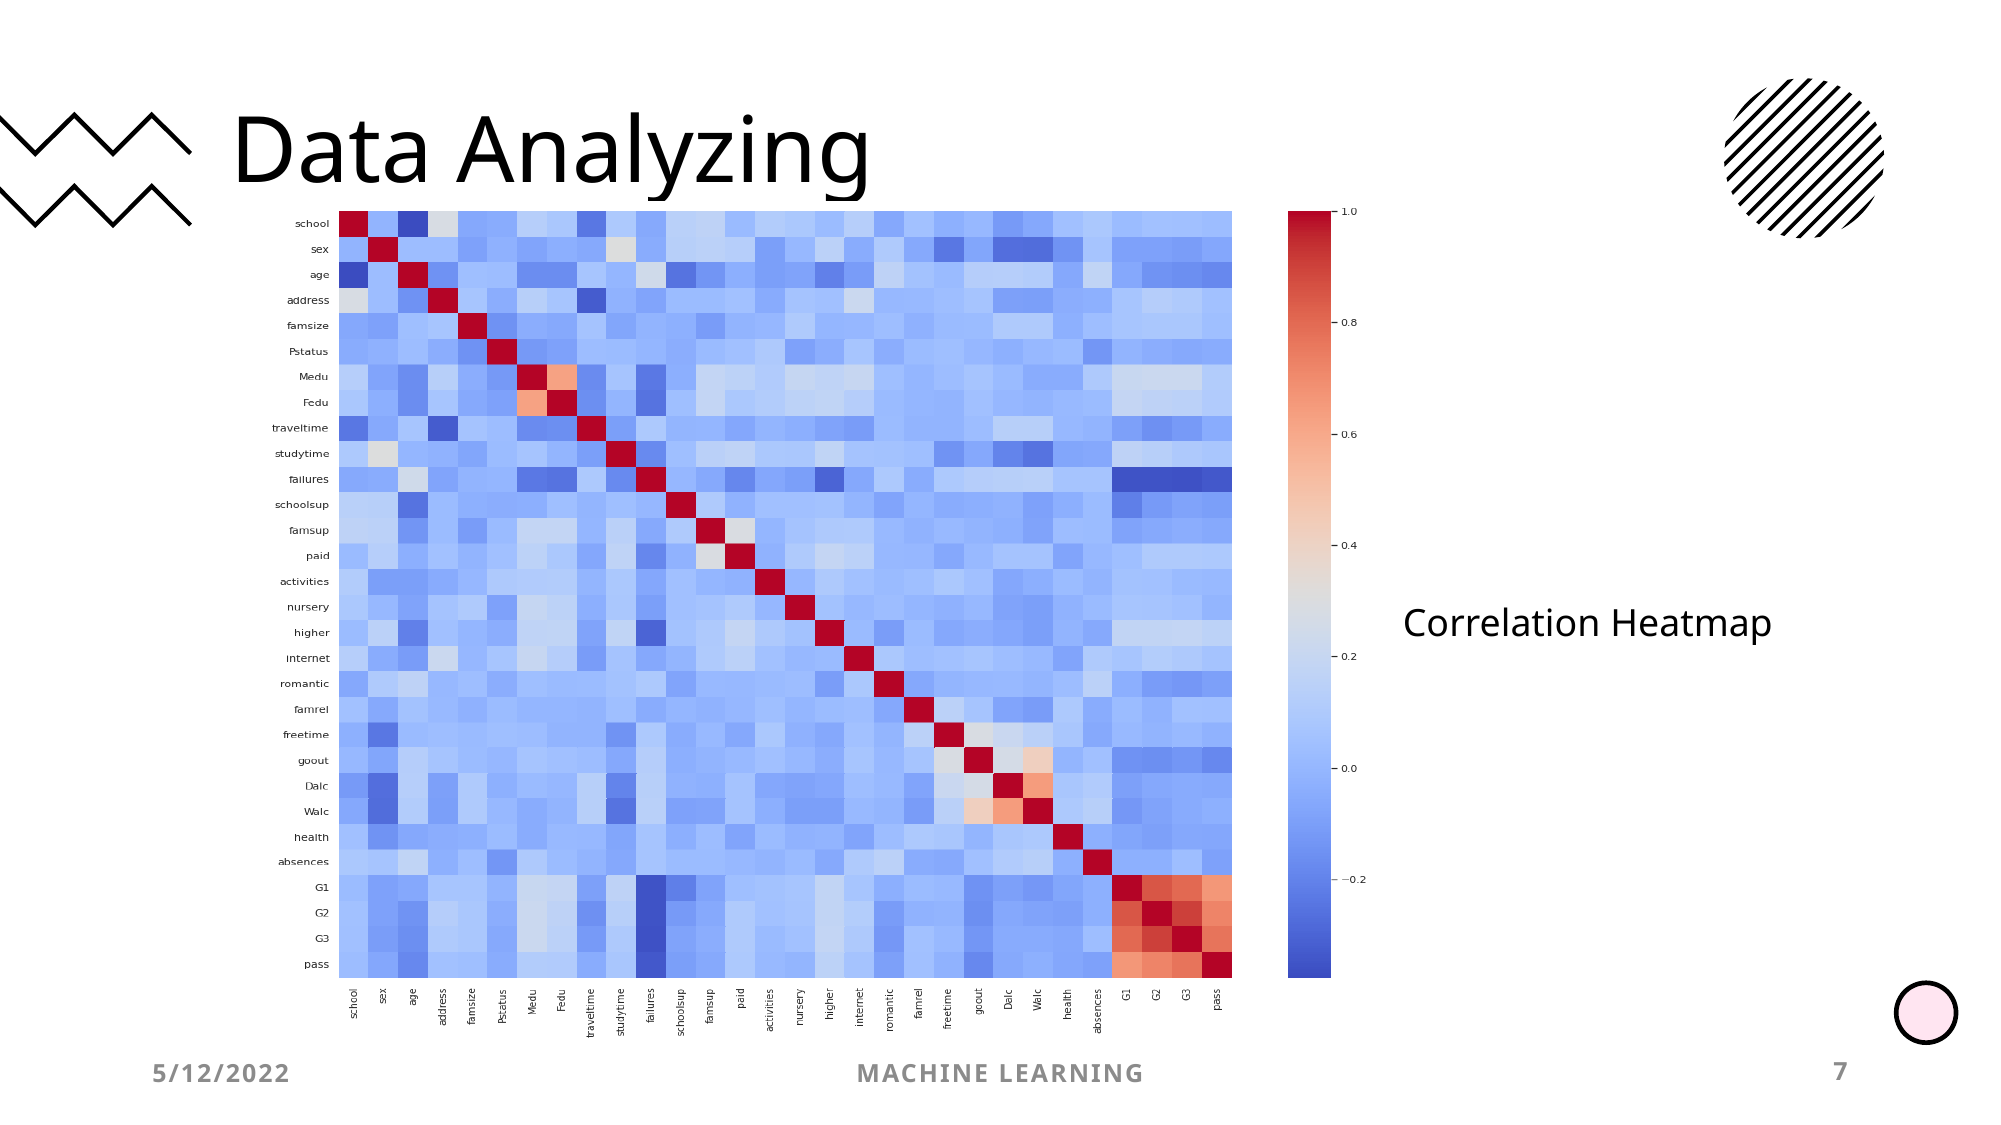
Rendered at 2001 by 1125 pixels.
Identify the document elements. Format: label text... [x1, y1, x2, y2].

slide_number 7 [1412, 1042, 1863, 1103]
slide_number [137, 1042, 588, 1103]
footer Machine learning [662, 1043, 1338, 1103]
text_box Correlation Heatmap [1388, 591, 1863, 652]
text_box Data Analyzing [215, 46, 1072, 258]
picture [265, 201, 1375, 1043]
